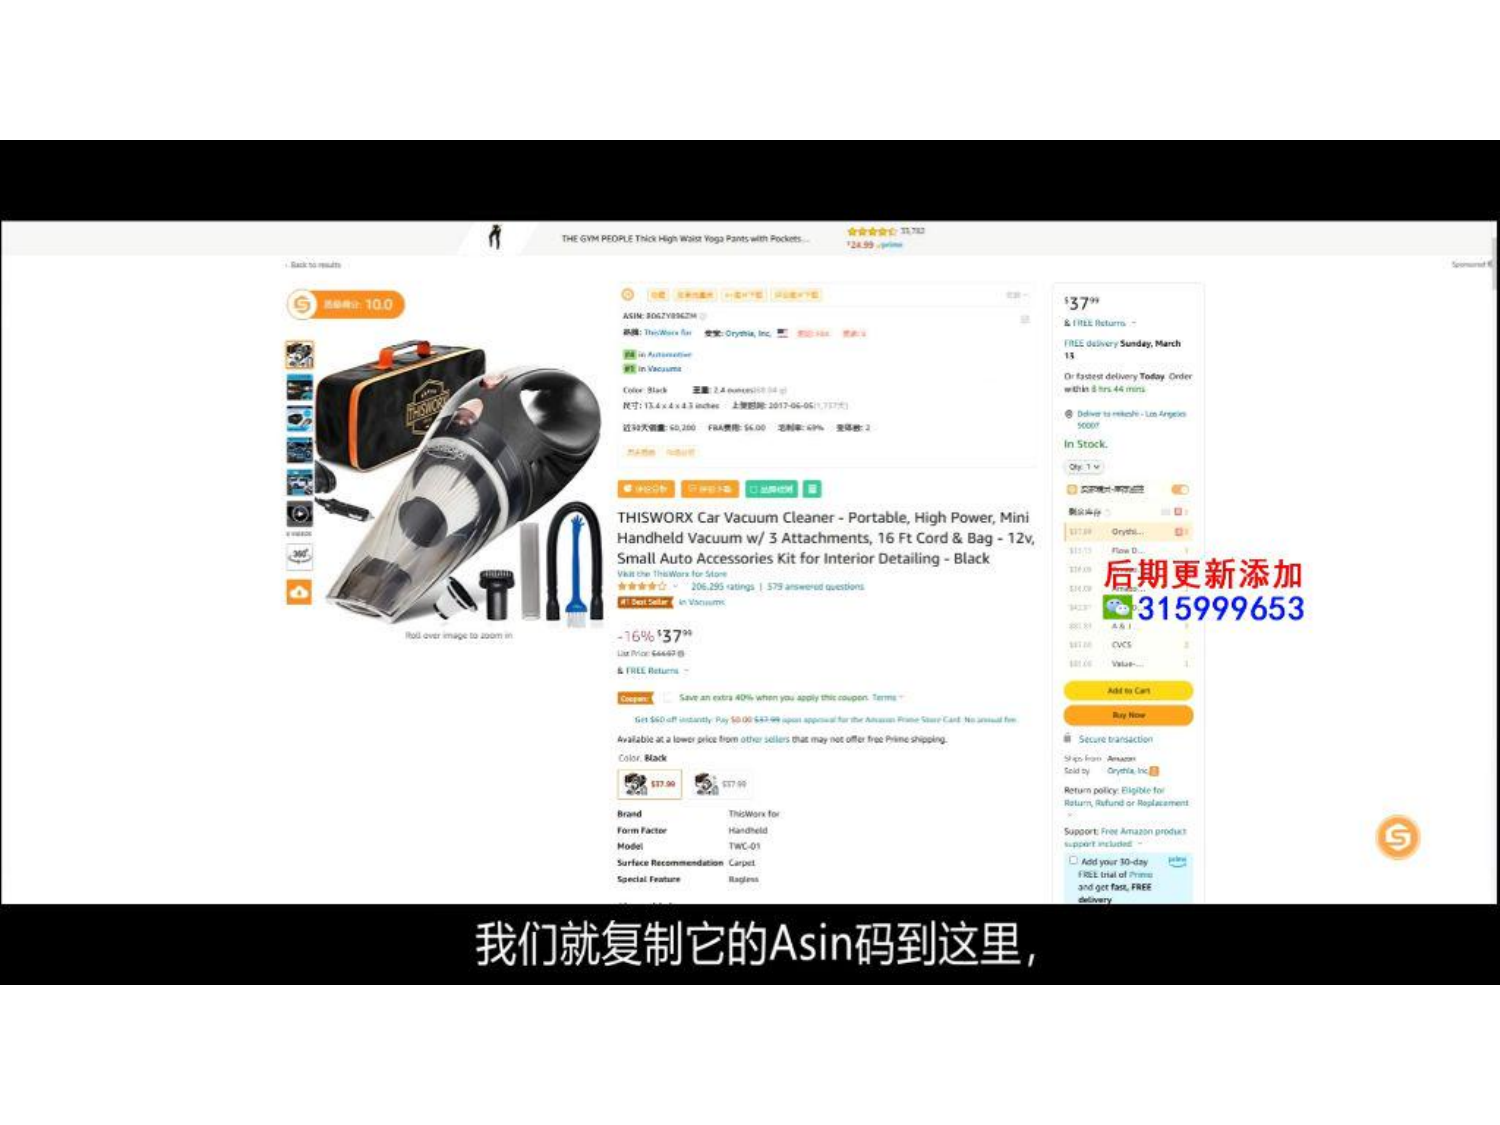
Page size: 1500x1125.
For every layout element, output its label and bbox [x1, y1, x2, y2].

picture [0, 140, 1500, 985]
